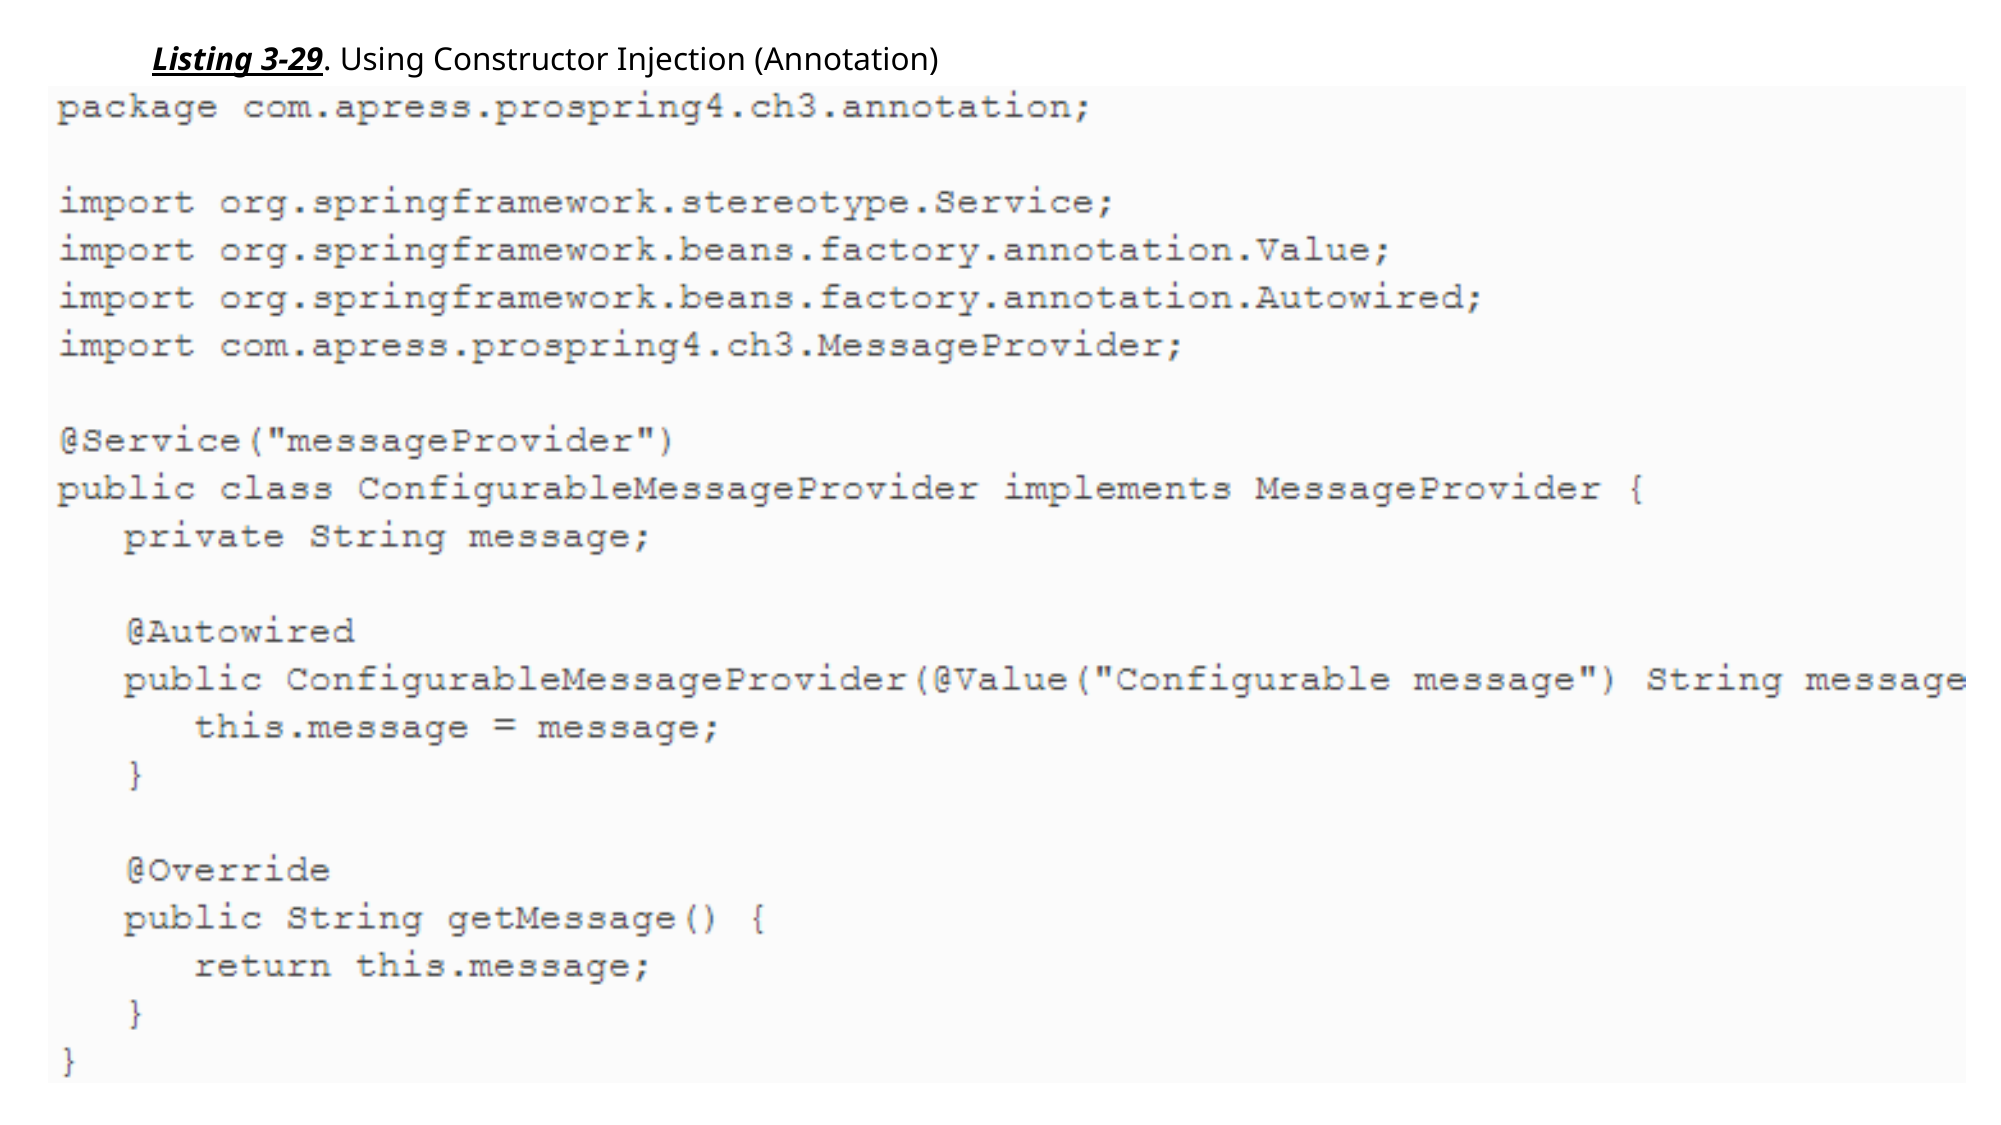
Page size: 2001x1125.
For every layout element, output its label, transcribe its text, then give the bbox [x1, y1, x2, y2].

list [48, 86, 1966, 1083]
title Listing 3-29. Using Constructor Injection (Annotation) [137, 31, 1863, 86]
